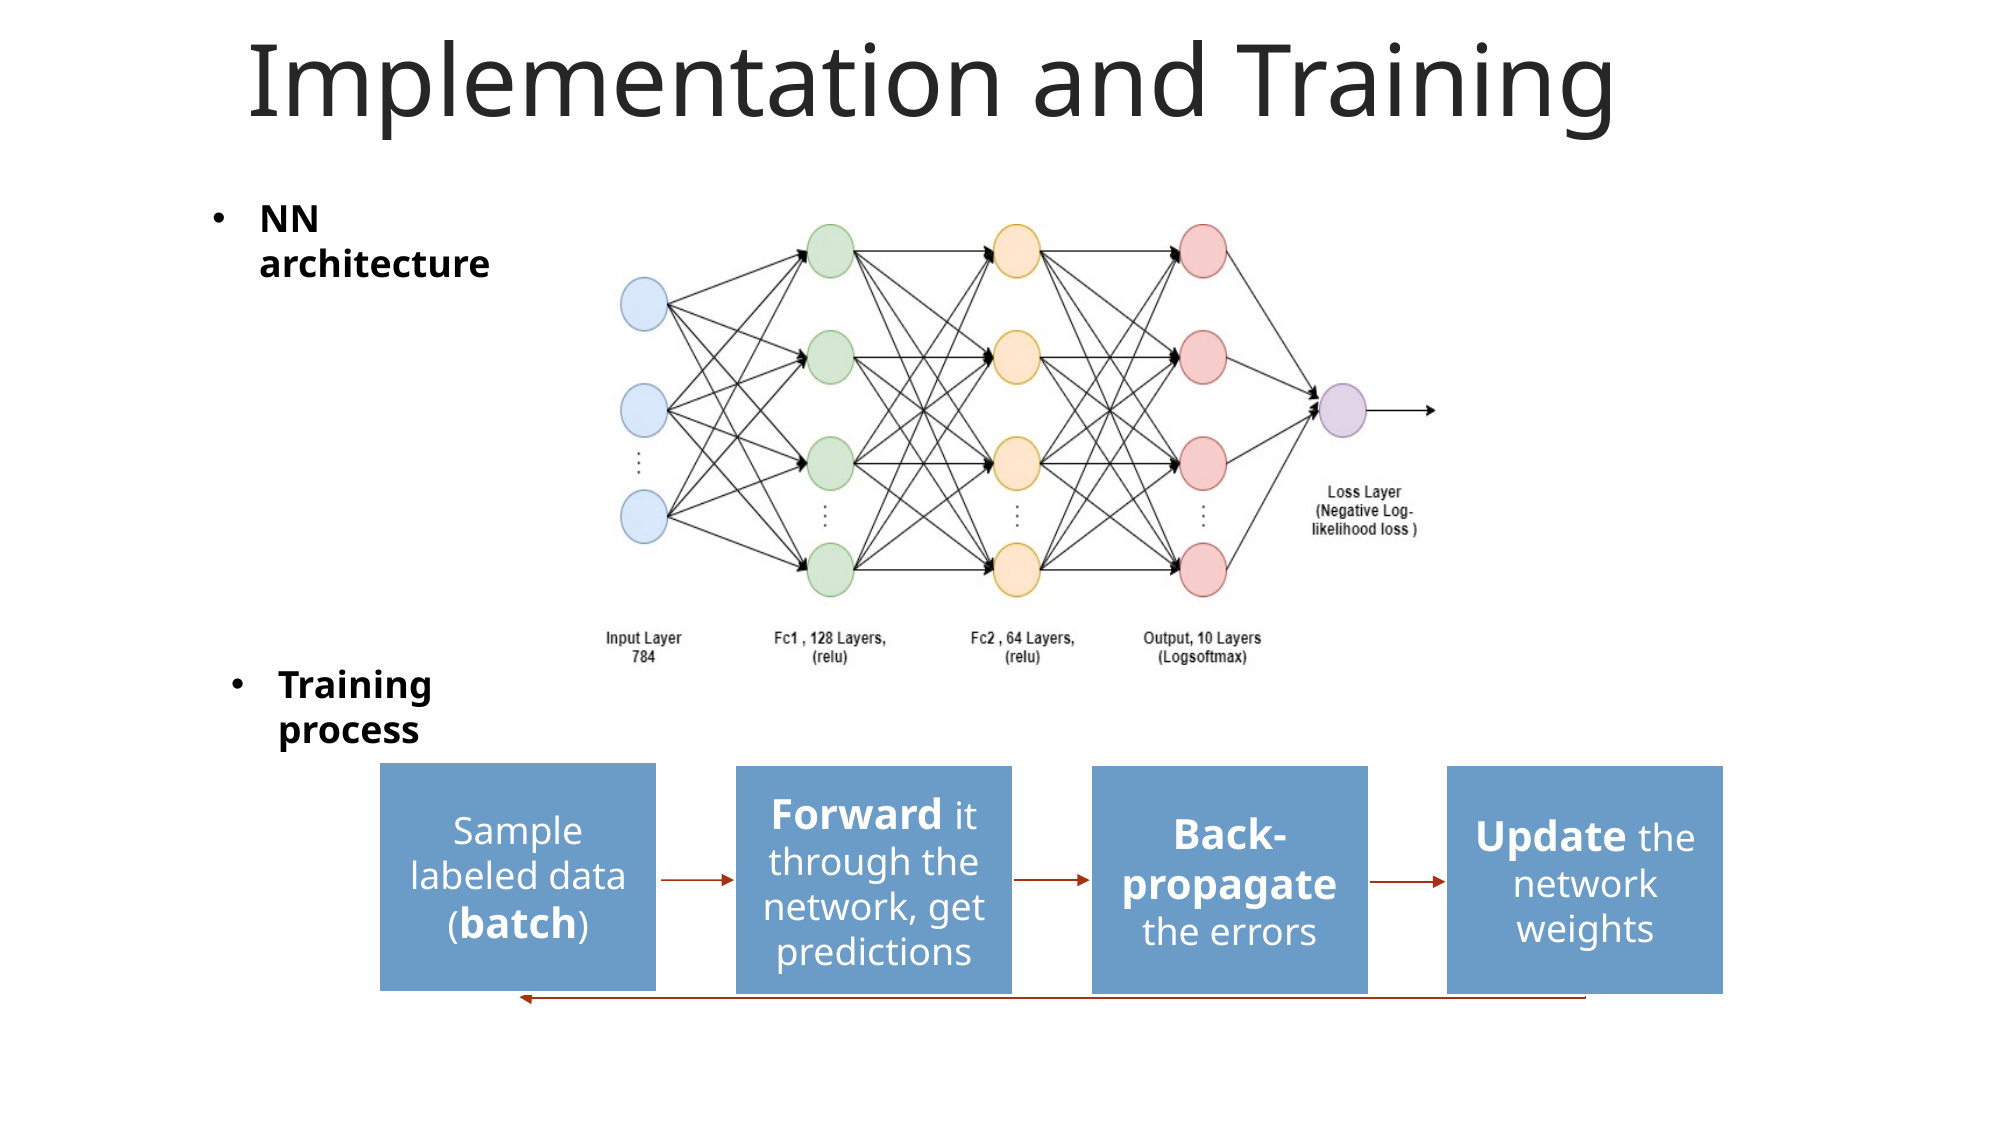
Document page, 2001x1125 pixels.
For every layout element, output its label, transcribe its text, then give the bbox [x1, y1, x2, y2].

text_box Forward it through the network, get predictions [733, 764, 1015, 996]
text_box Training process [216, 653, 593, 759]
text_box Update the network weights [1445, 764, 1726, 996]
text_box Implementation and Training [197, 6, 1670, 148]
text_box Back-propagate the errors [1089, 764, 1370, 996]
text_box Sample labeled data (batch) [378, 760, 659, 993]
text_box NN architecture [197, 187, 574, 293]
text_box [1051, 462, 1055, 1125]
picture [603, 224, 1446, 681]
